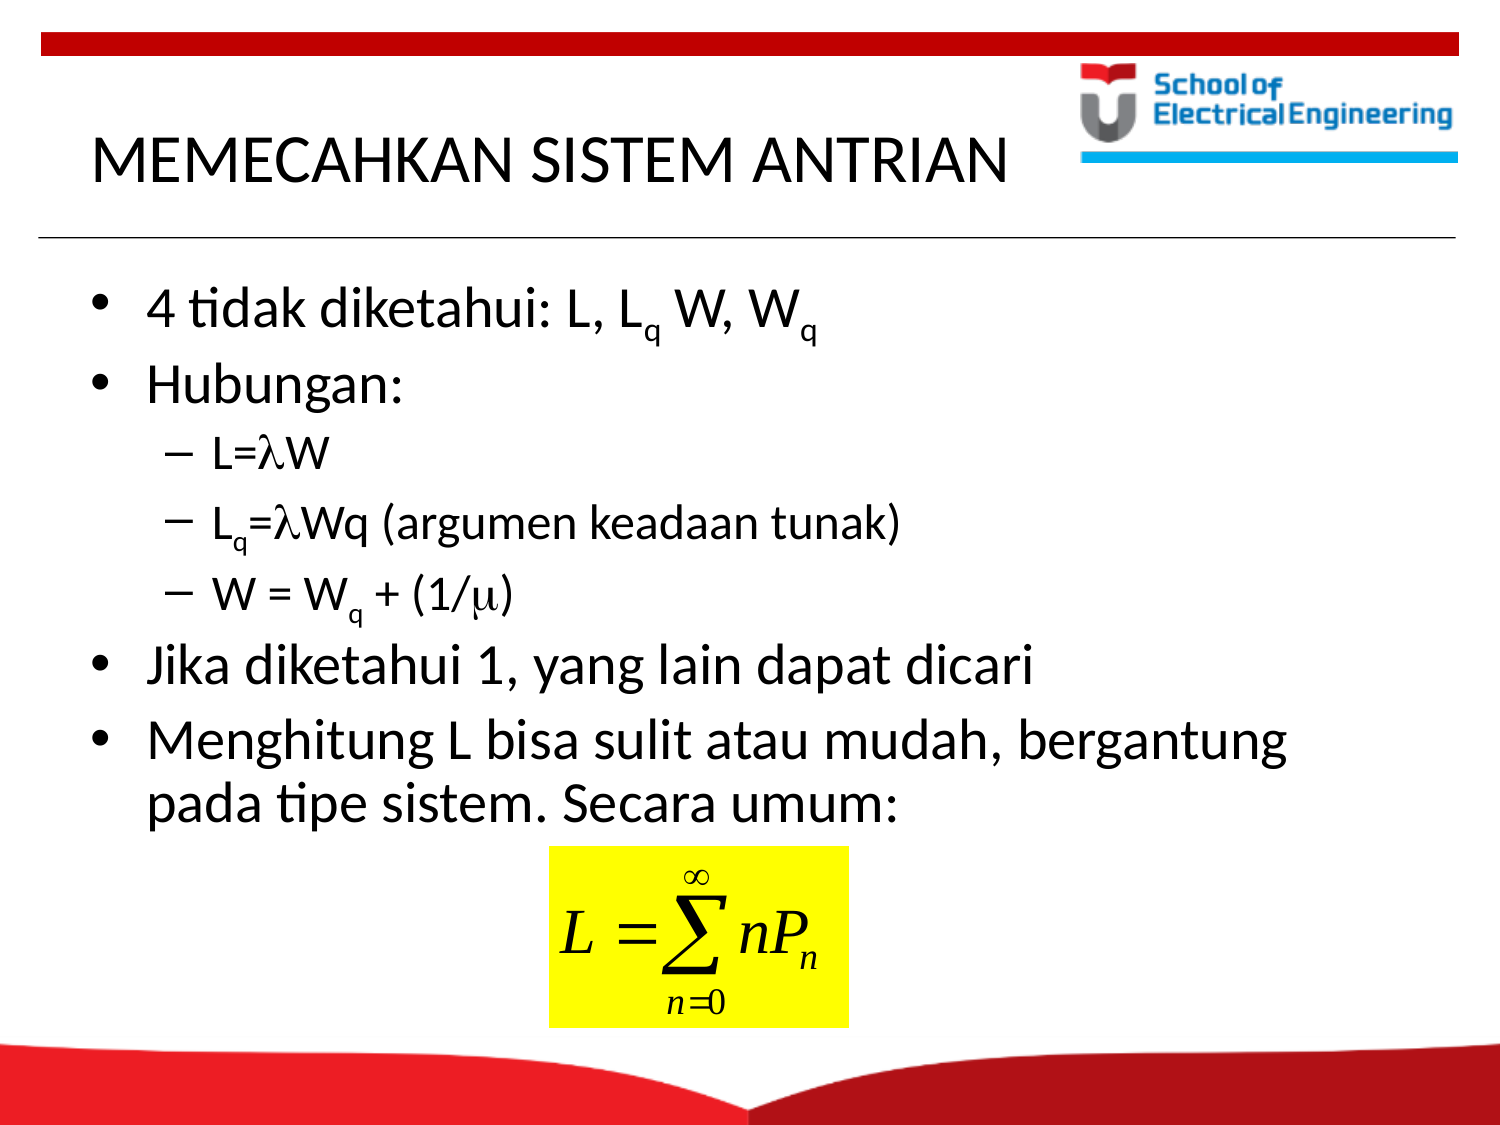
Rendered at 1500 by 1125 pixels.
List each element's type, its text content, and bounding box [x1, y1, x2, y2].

picture [1073, 63, 1458, 163]
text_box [548, 845, 850, 1029]
title MEMECAHKAN SISTEM ANTRIAN [75, 78, 1074, 233]
list 4 tidak diketahui: L, Lq W, Wq Hubungan: L=lW Lq=lWq (argumen keadaan tunak) W = Wq + (1/m) Jika diketahui 1, yang lain dapat dicari Menghitung L bisa sulit atau mudah, bergantung pada tipe sistem. Secara umum: [75, 262, 1425, 903]
picture [0, 1036, 1500, 1125]
